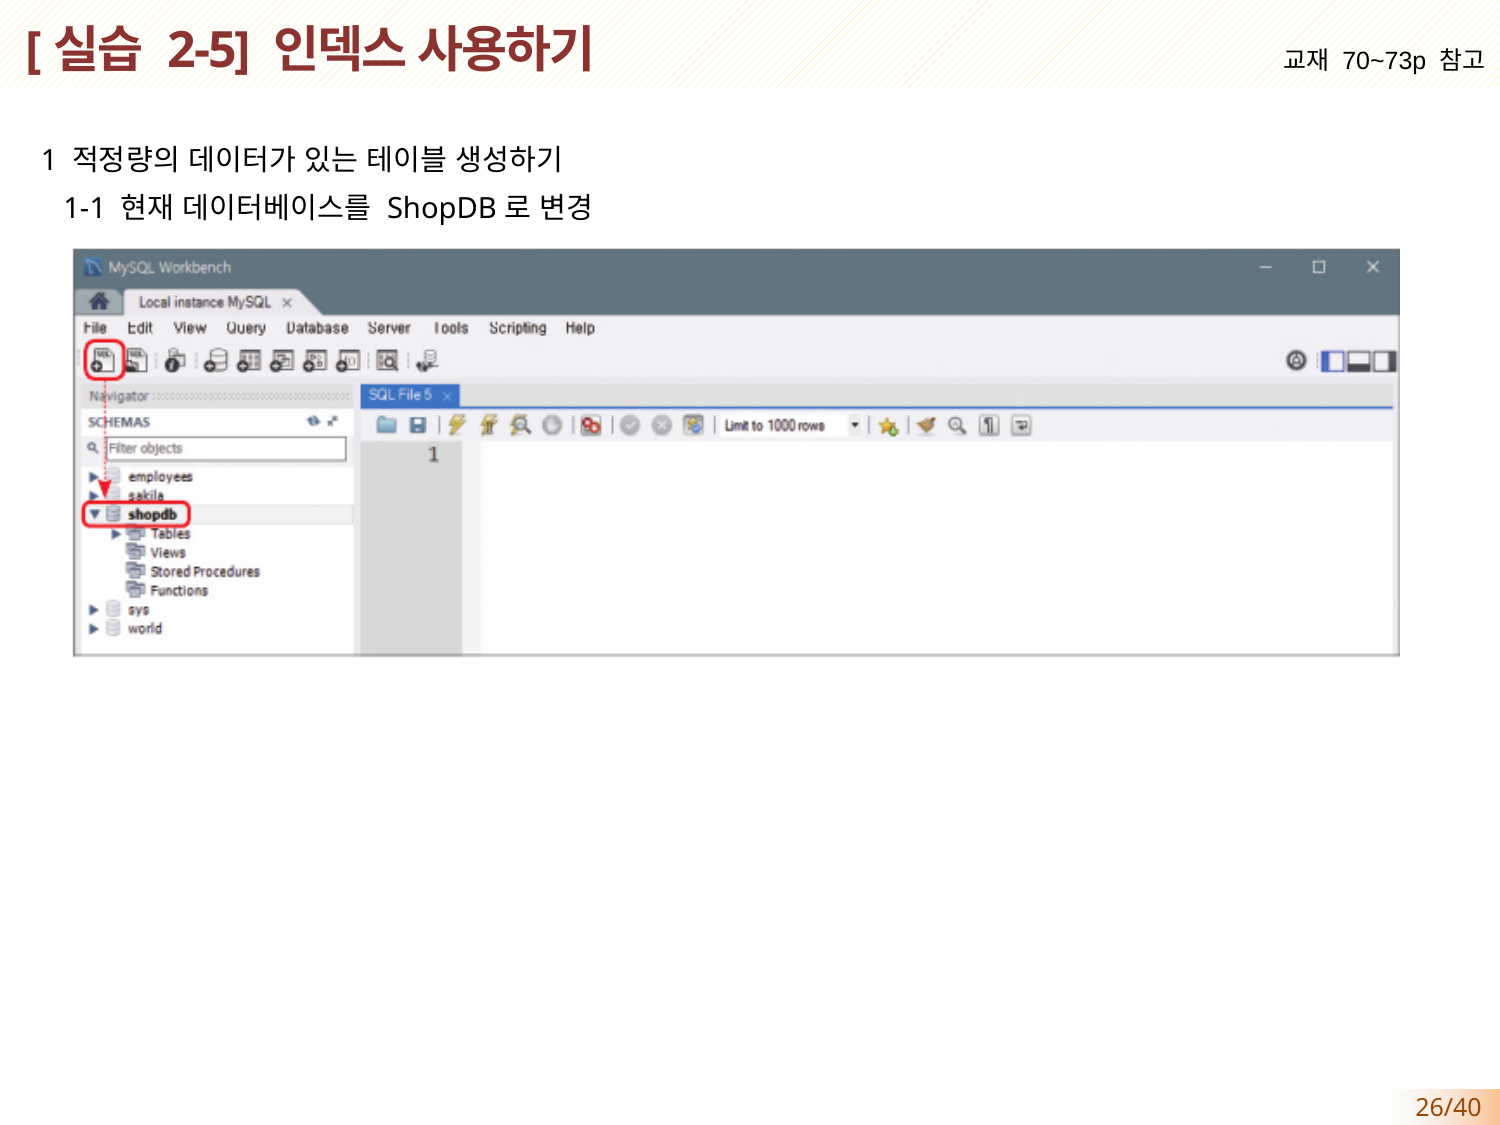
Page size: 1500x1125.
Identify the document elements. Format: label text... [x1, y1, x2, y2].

picture [70, 244, 1400, 659]
list 1 적정량의 데이터가 있는 테이블 생성하기 1-1 현재 데이터베이스를 ShopDB로 변경 [10, 126, 1481, 1057]
text_box 교재 70~73p 참고 [1268, 36, 1500, 82]
title [실습 2-5] 인덱스 사용하기 [10, 8, 1288, 87]
